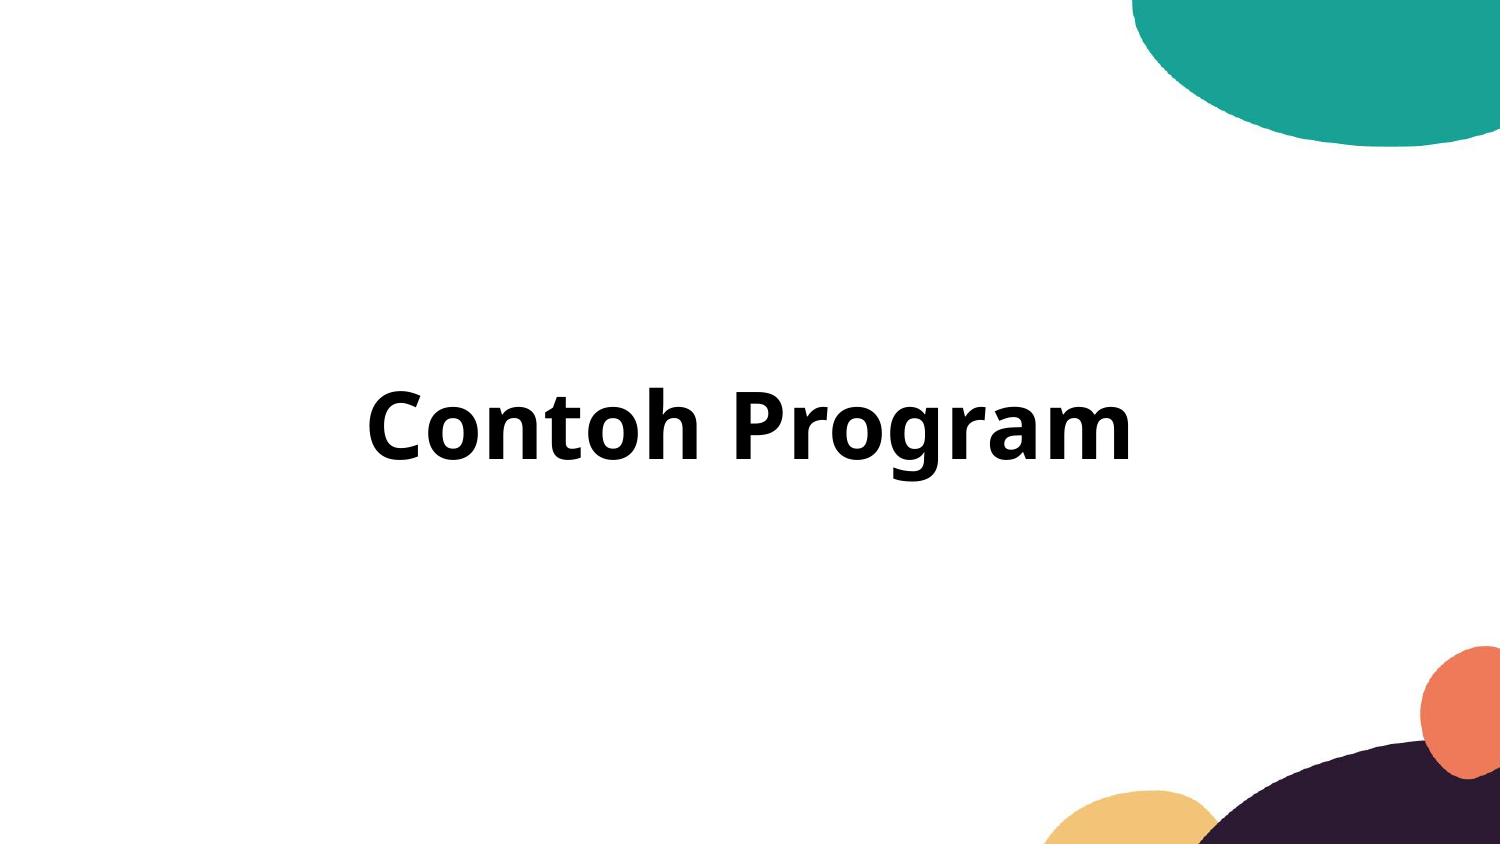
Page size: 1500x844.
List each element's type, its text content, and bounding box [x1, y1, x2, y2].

text_box Contoh Program [213, 328, 1287, 516]
picture [0, 0, 1500, 844]
